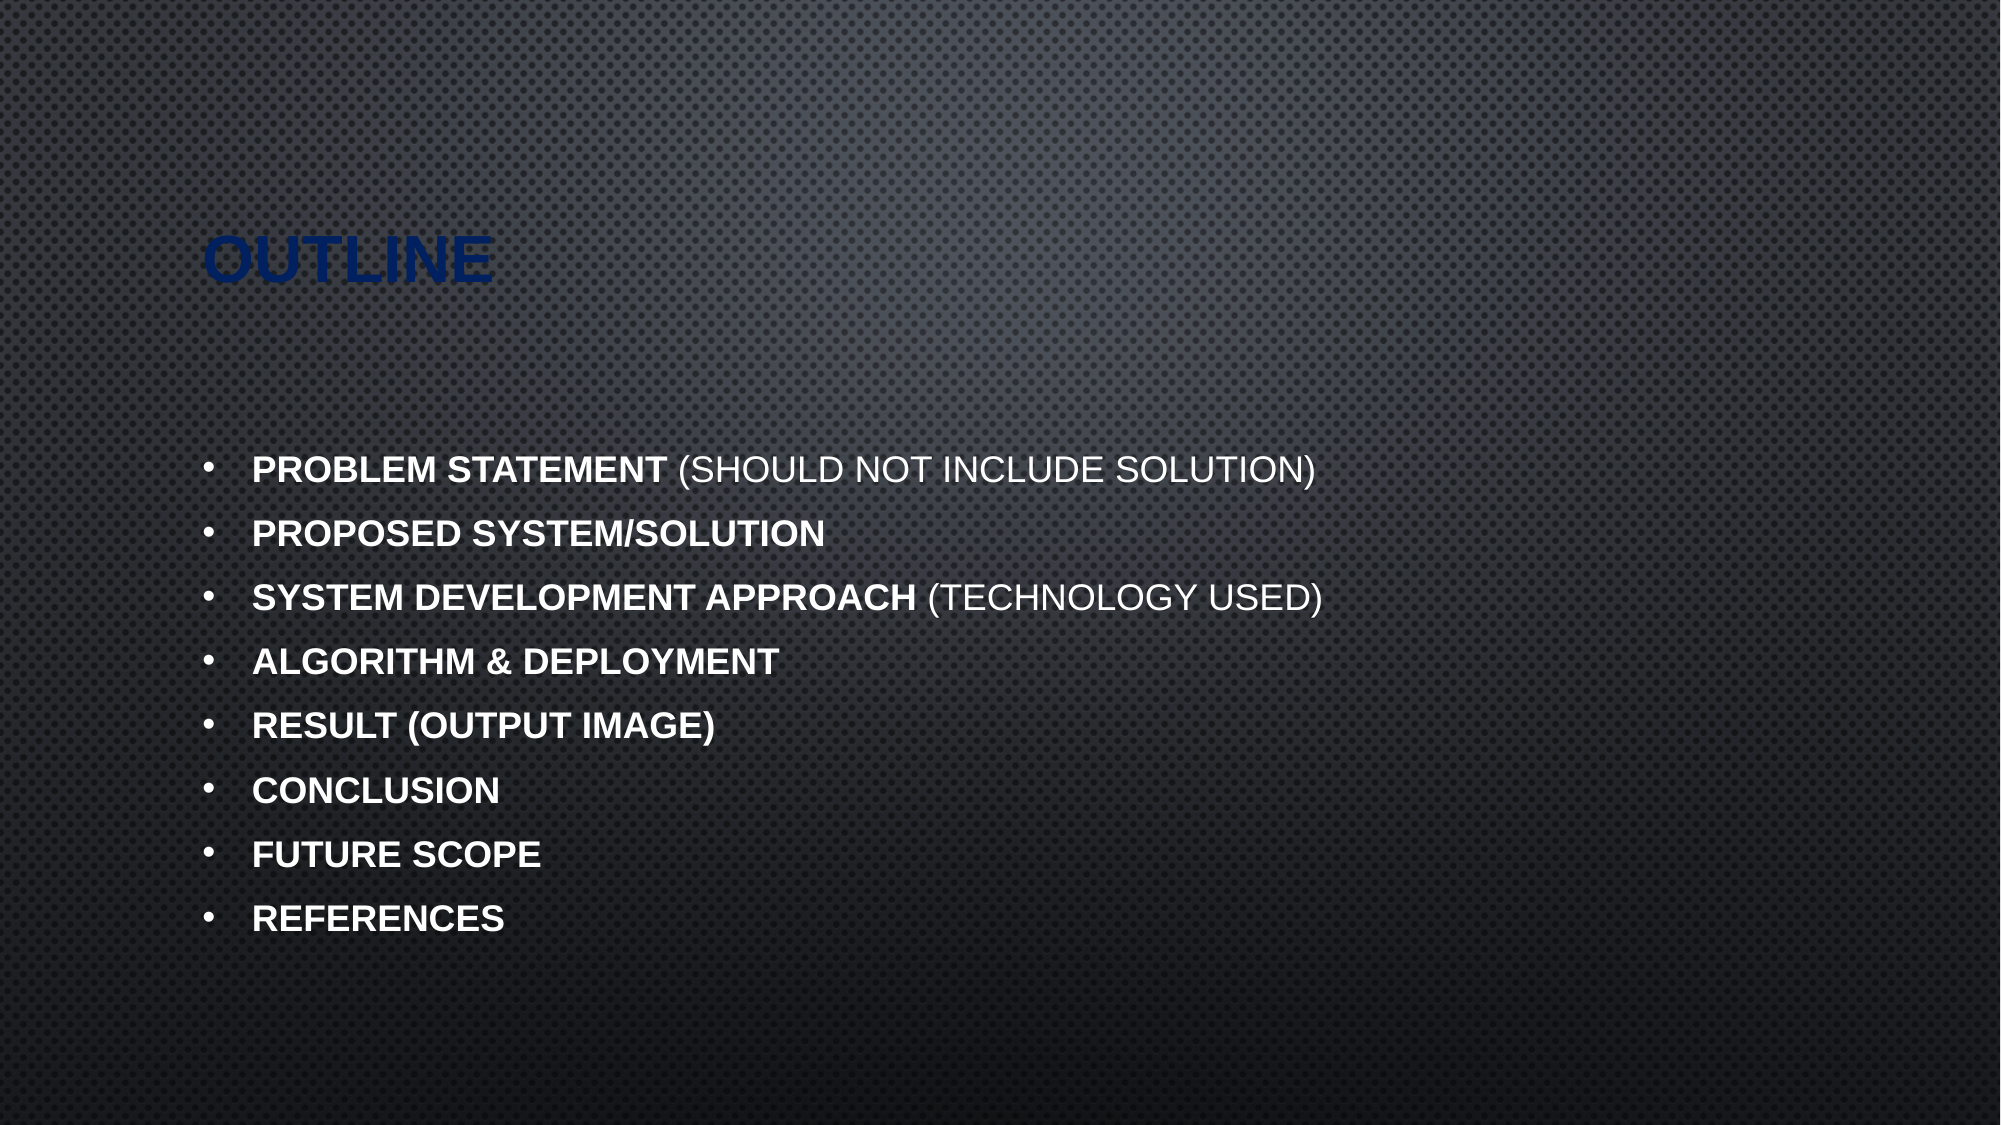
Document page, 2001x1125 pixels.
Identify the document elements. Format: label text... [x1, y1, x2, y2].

list Problem Statement (Should not include solution) Proposed System/Solution System Development Approach (Technology Used) Algorithm & Deployment Result (Output Image) Conclusion Future Scope References [187, 437, 1813, 950]
title OUTLINE [187, 99, 1813, 413]
